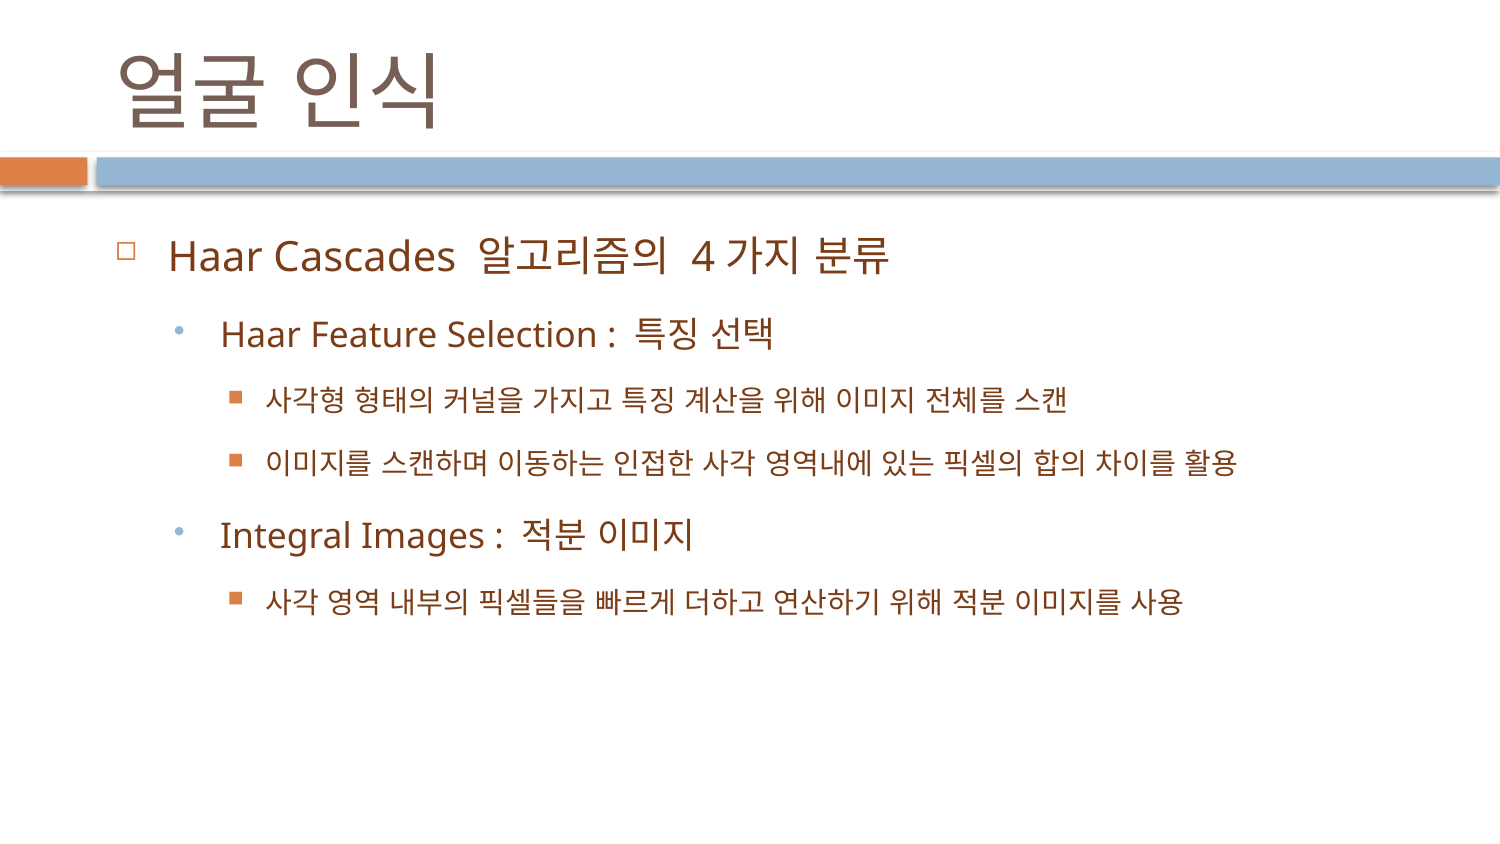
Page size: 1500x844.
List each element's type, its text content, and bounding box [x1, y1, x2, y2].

list Haar Cascades 알고리즘의 4가지 분류 Haar Feature Selection : 특징 선택 사각형 형태의 커널을 가지고 특징 계산을 위해 이미지 전체를 스캔 이미지를 스캔하며 이동하는 인접한 사각 영역내에 있는 픽셀의 합의 차이를 활용 Integral Images : 적분 이미지 사각 영역 내부의 픽셀들을 빠르게 더하고 연산하기 위해 적분 이미지를 사용 [100, 196, 1438, 800]
title 얼굴 인식 [100, 28, 1438, 150]
